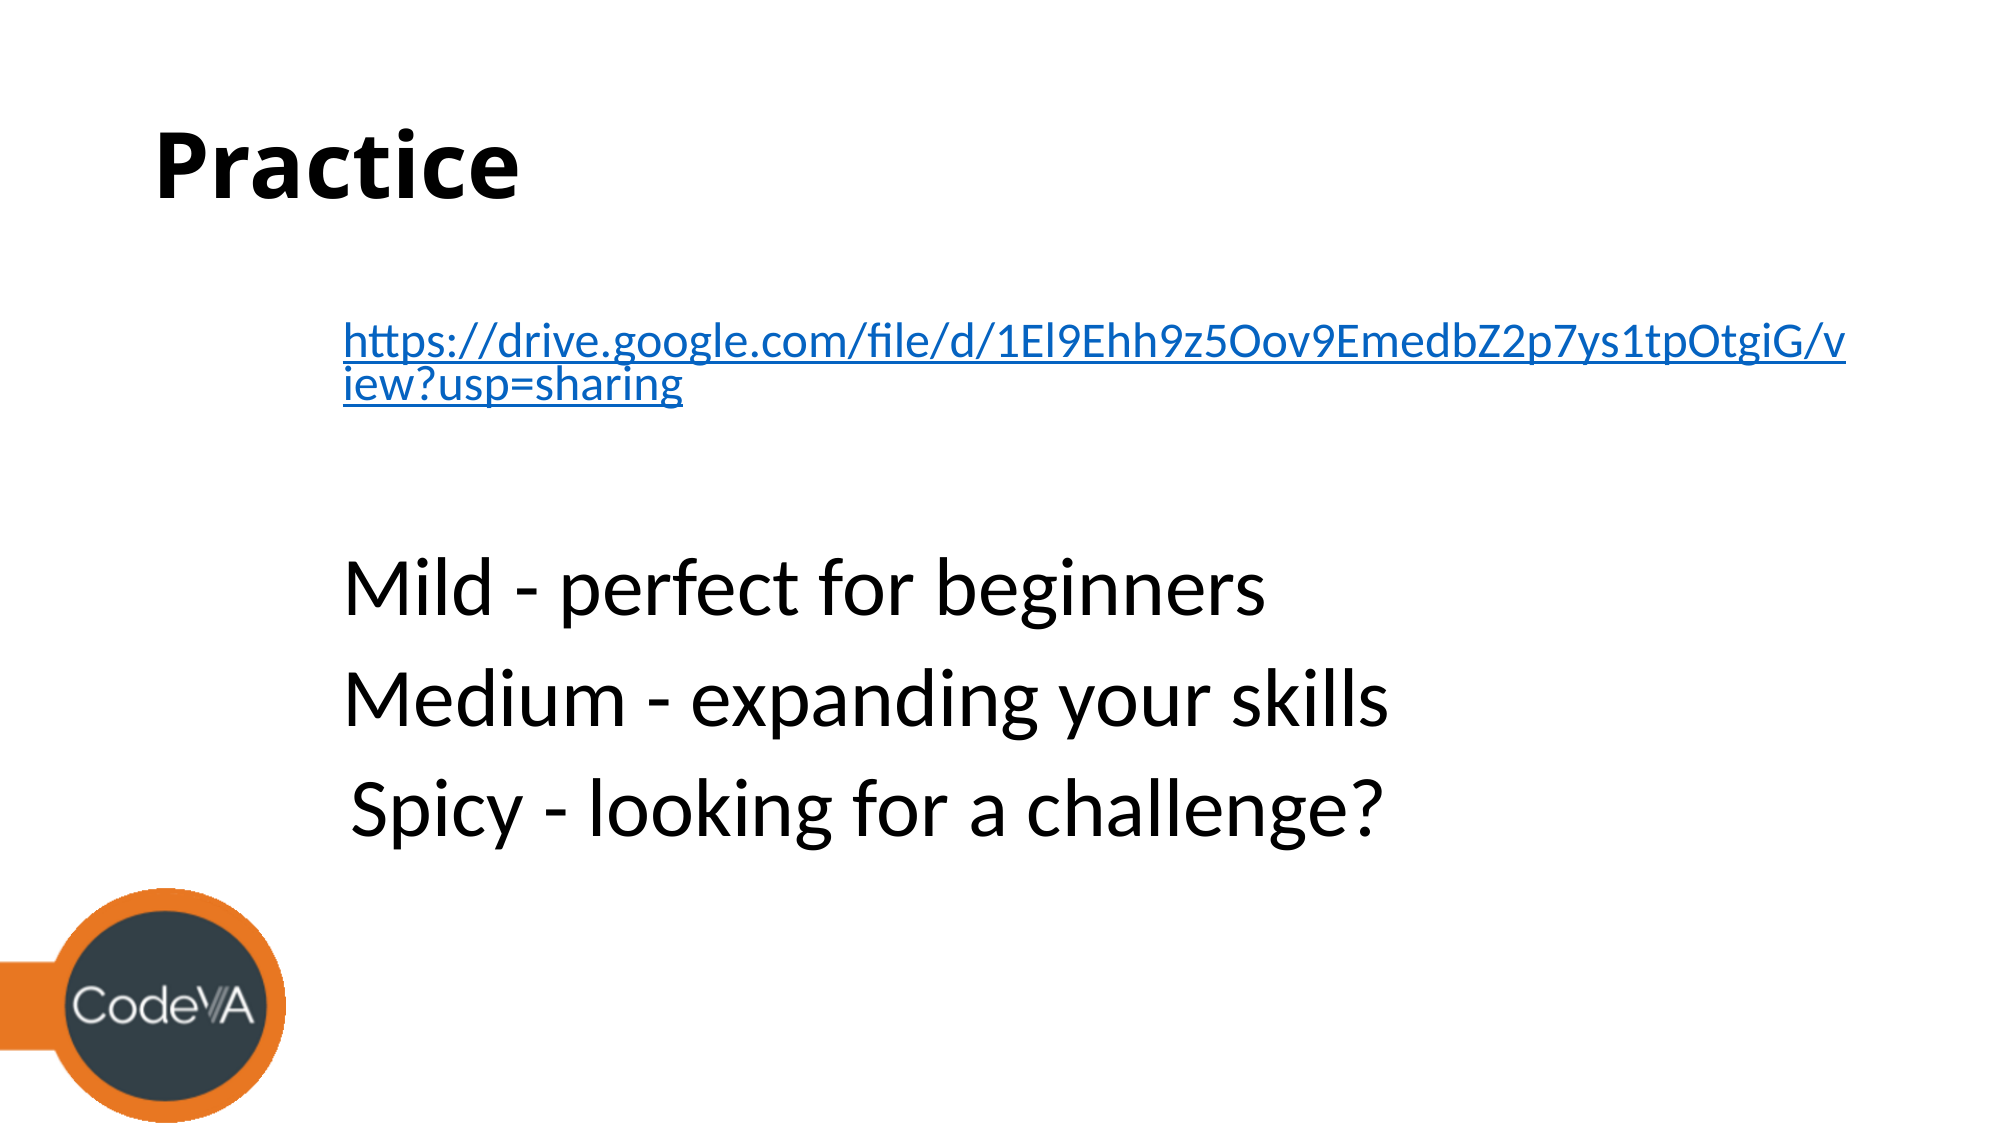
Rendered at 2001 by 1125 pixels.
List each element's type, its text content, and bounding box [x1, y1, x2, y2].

title Practice [137, 59, 1863, 278]
list https://drive.google.com/file/d/1El9Ehh9z5Oov9EmedbZ2p7ys1tpOtgiG/view?usp=sharing Mild - perfect for beginners Medium - expanding your skills Spicy - looking for a challenge? [298, 299, 1863, 1014]
picture [0, 885, 286, 1125]
